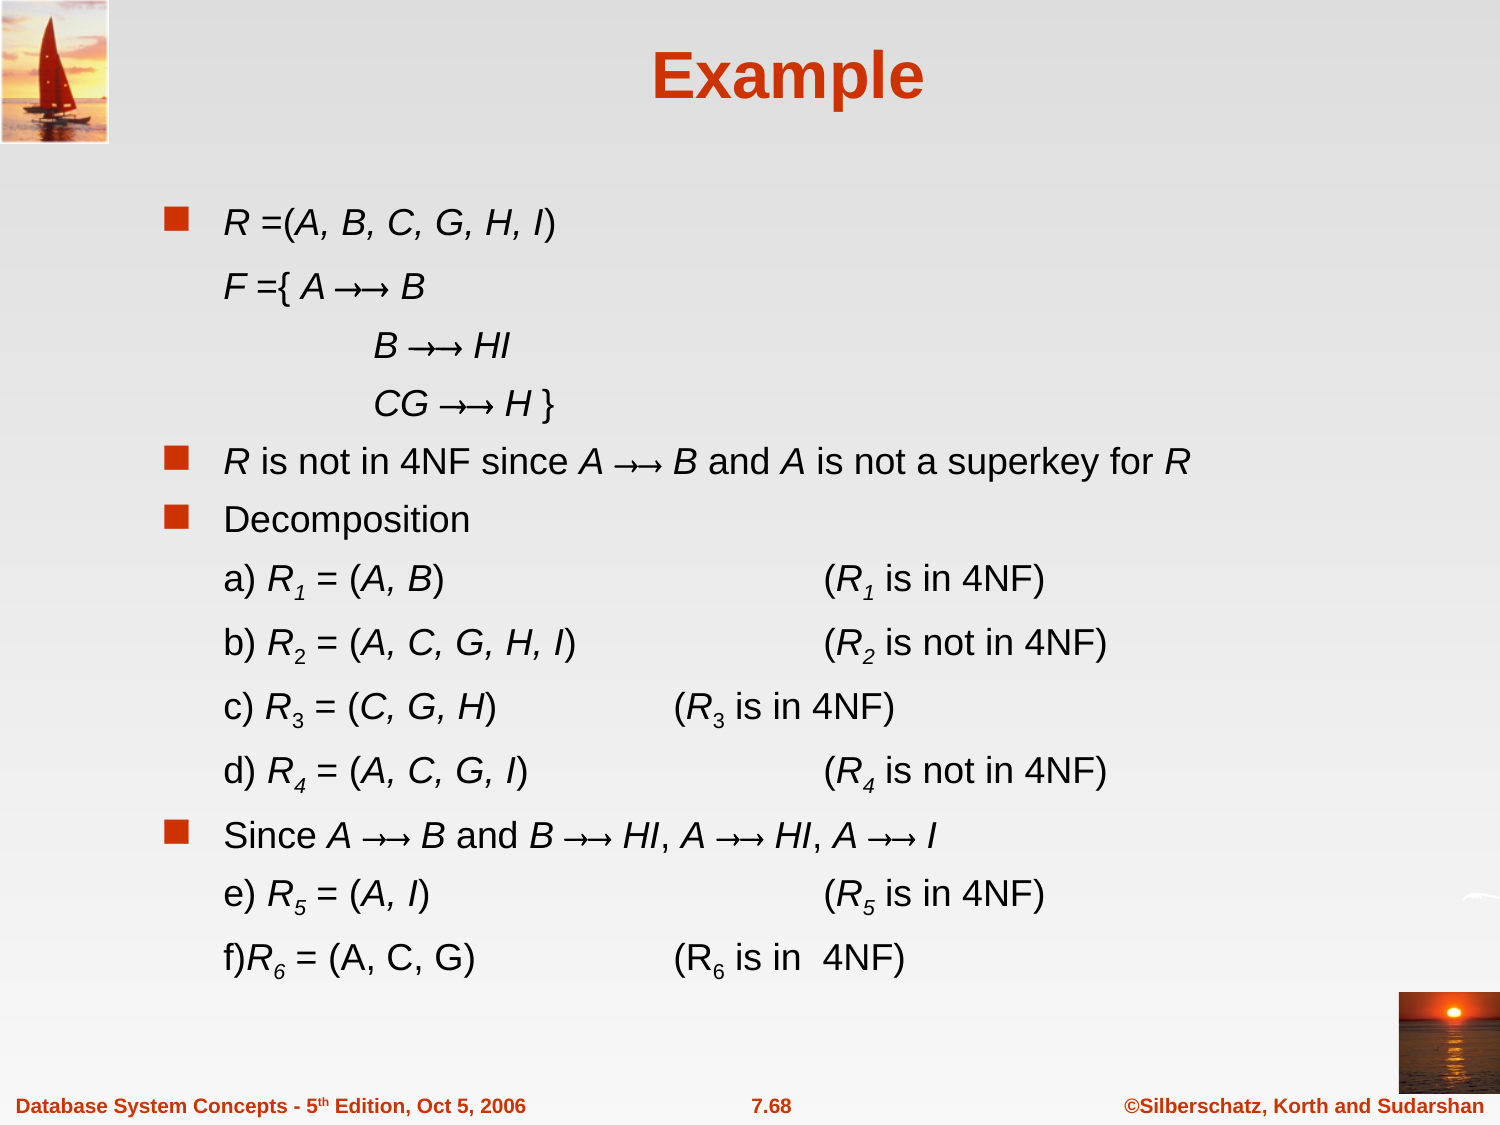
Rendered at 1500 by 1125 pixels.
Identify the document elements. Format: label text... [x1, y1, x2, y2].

picture [0, 0, 109, 144]
picture [1398, 992, 1500, 1094]
title Example [125, 18, 1452, 120]
list R =(A, B, C, G, H, I) F ={ A  B B  HI CG  H } R is not in 4NF since A  B and A is not a superkey for R Decomposition a) R1 = (A, B) (R1 is in 4NF) b) R2 = (A, C, G, H, I) (R2 is not in 4NF) c) R3 = (C, G, H) (R3 is in 4NF) d) R4 = (A, C, G, I) (R4 is not in 4NF) Since A  B and B  HI, A  HI, A  I e) R5 = (A, I) (R5 is in 4NF) f)R6 = (A, C, G) (R6 is in 4NF) [151, 190, 1440, 992]
